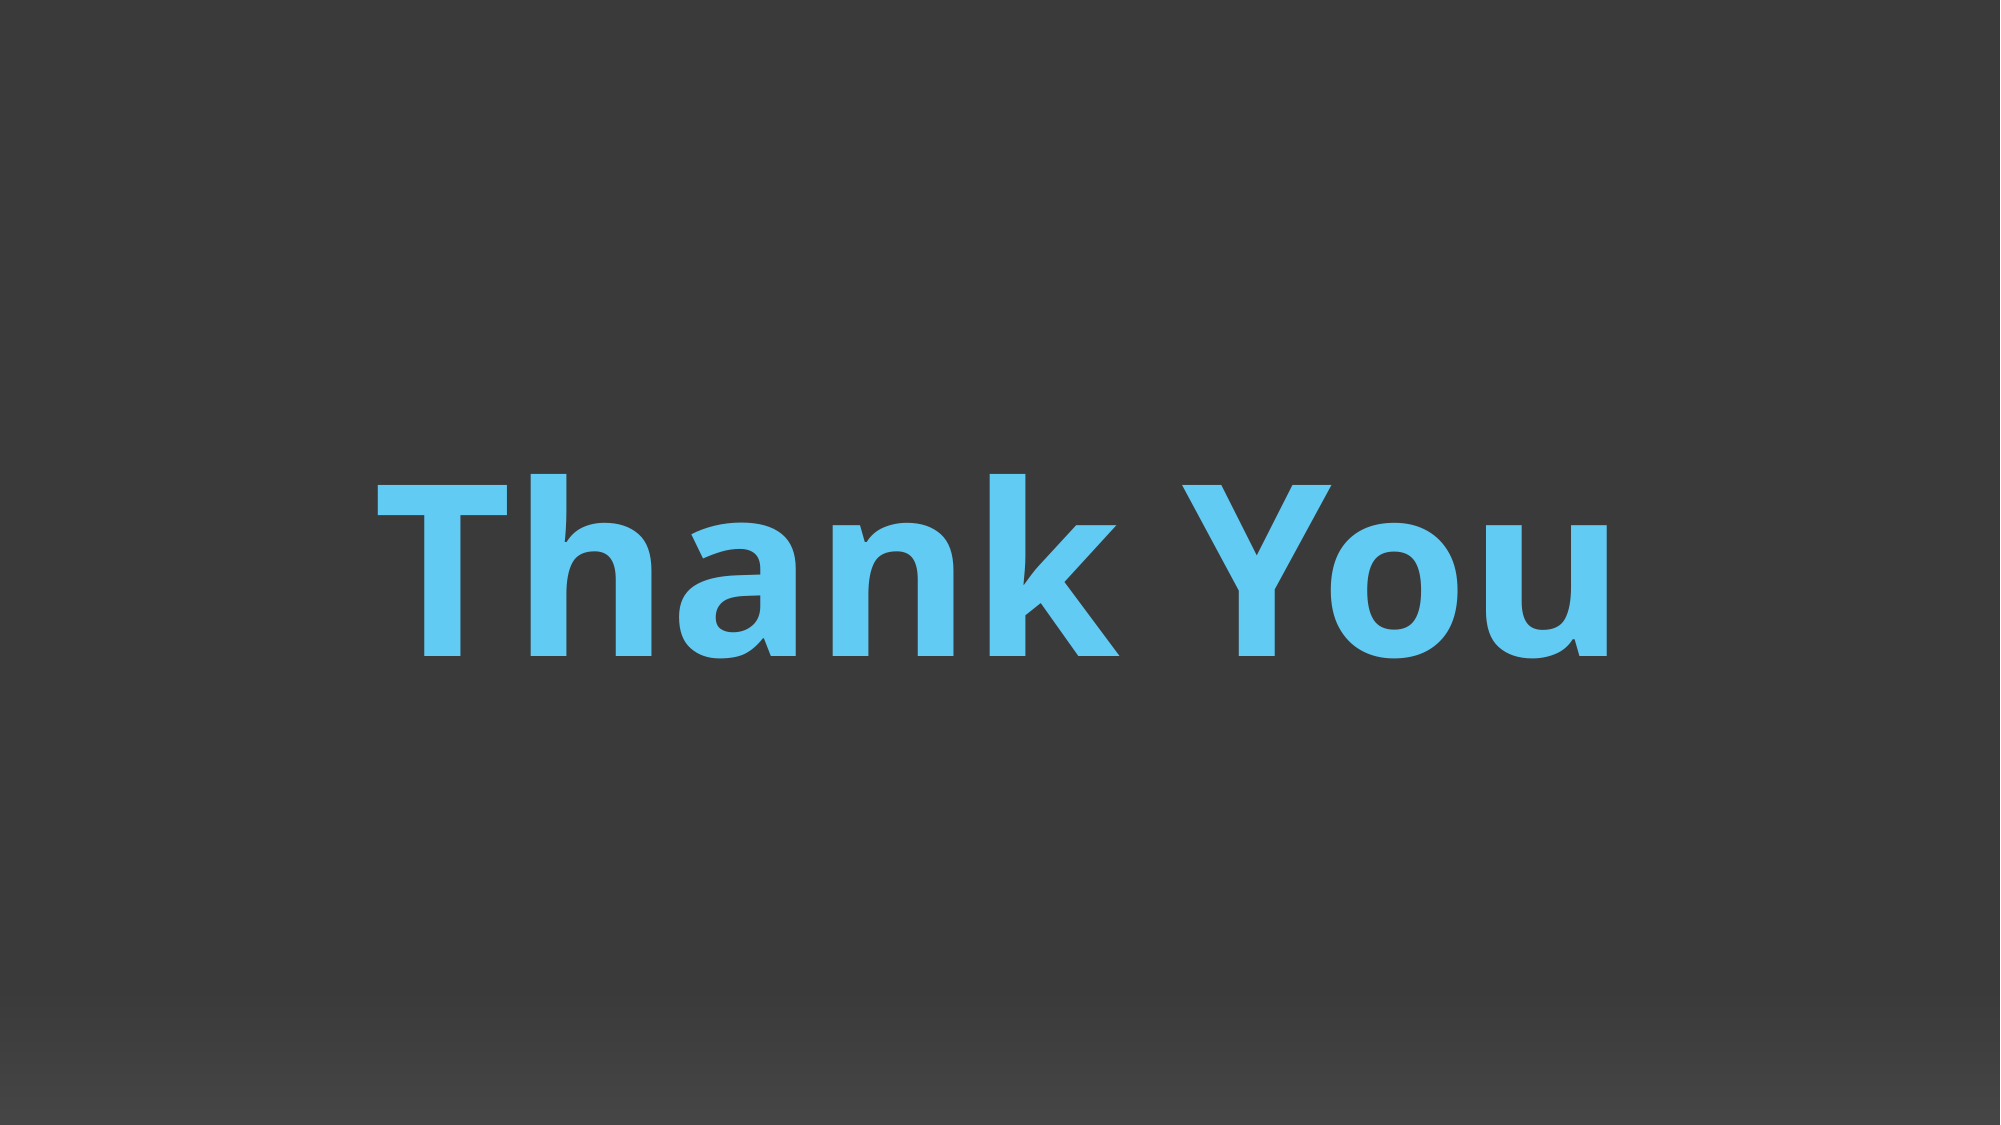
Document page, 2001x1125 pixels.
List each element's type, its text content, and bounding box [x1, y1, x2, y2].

text_box Thank You [359, 409, 1641, 713]
